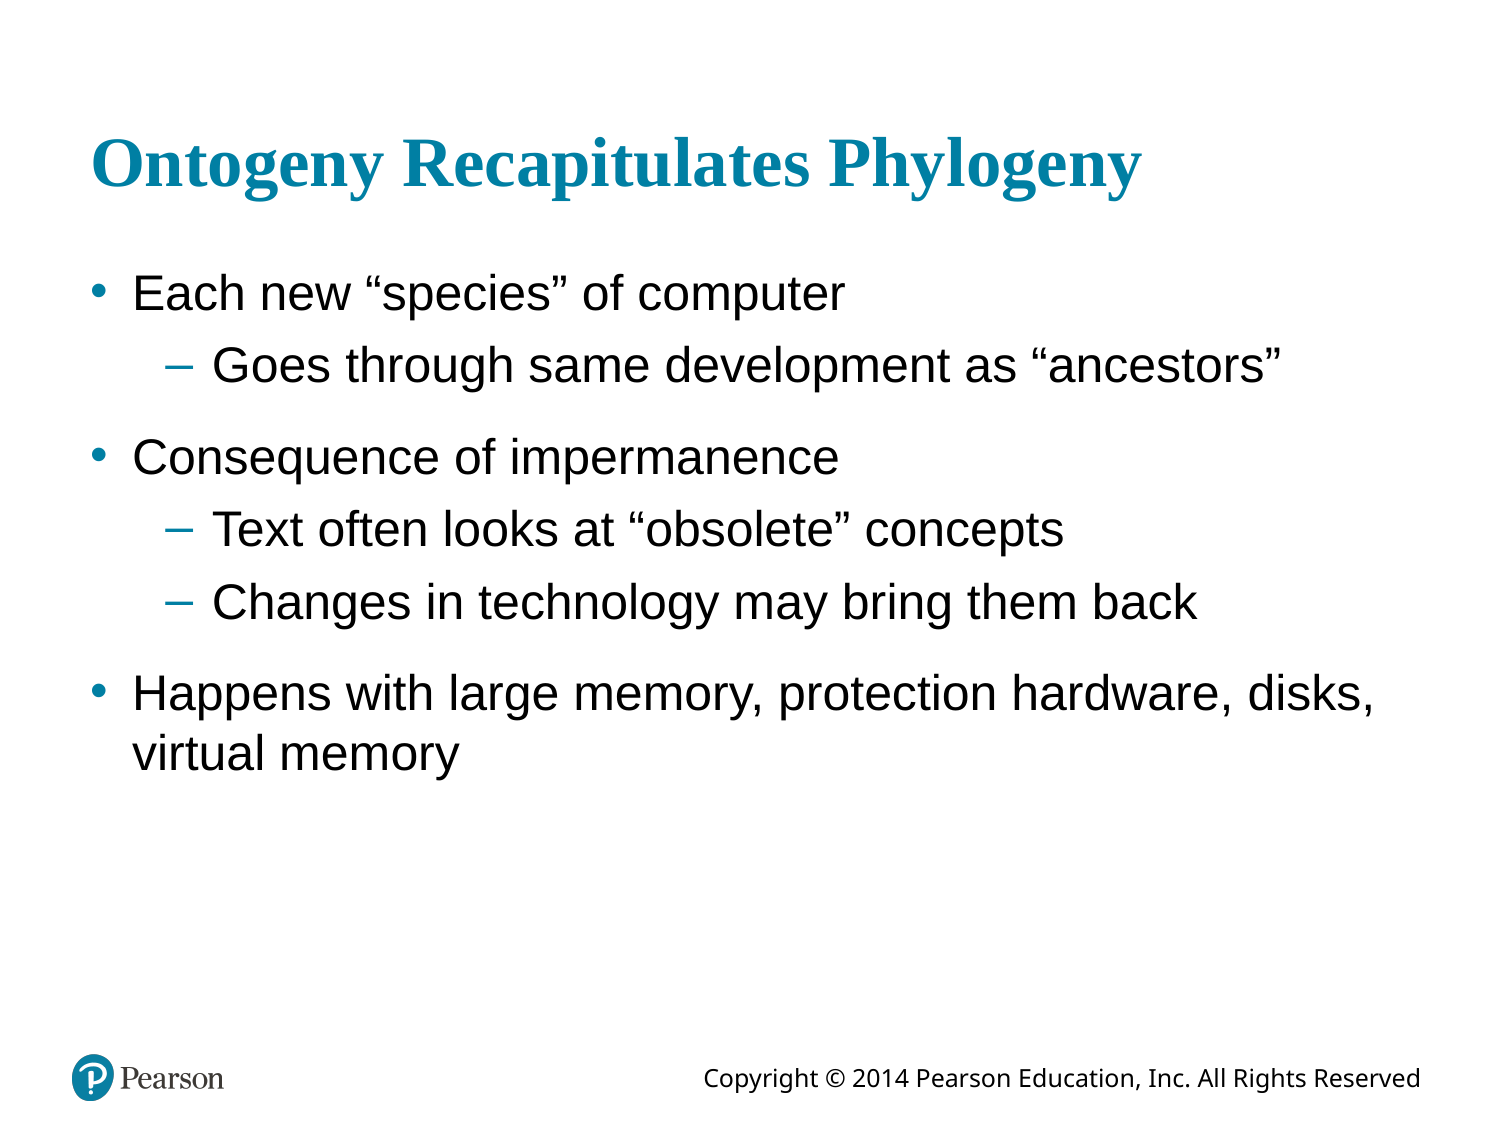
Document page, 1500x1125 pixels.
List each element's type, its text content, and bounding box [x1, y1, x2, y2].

picture [72, 1054, 88, 1070]
list Each new “species” of computer Goes through same development as “ancestors” Consequence of impermanence Text often looks at “obsolete” concepts Changes in technology may bring them back Happens with large memory, protection hardware, disks, virtual memory [75, 245, 1425, 1040]
picture [98, 1054, 224, 1101]
picture [72, 1087, 83, 1101]
picture [80, 1063, 106, 1088]
title Ontogeny Recapitulates Phylogeny [75, 35, 1425, 216]
